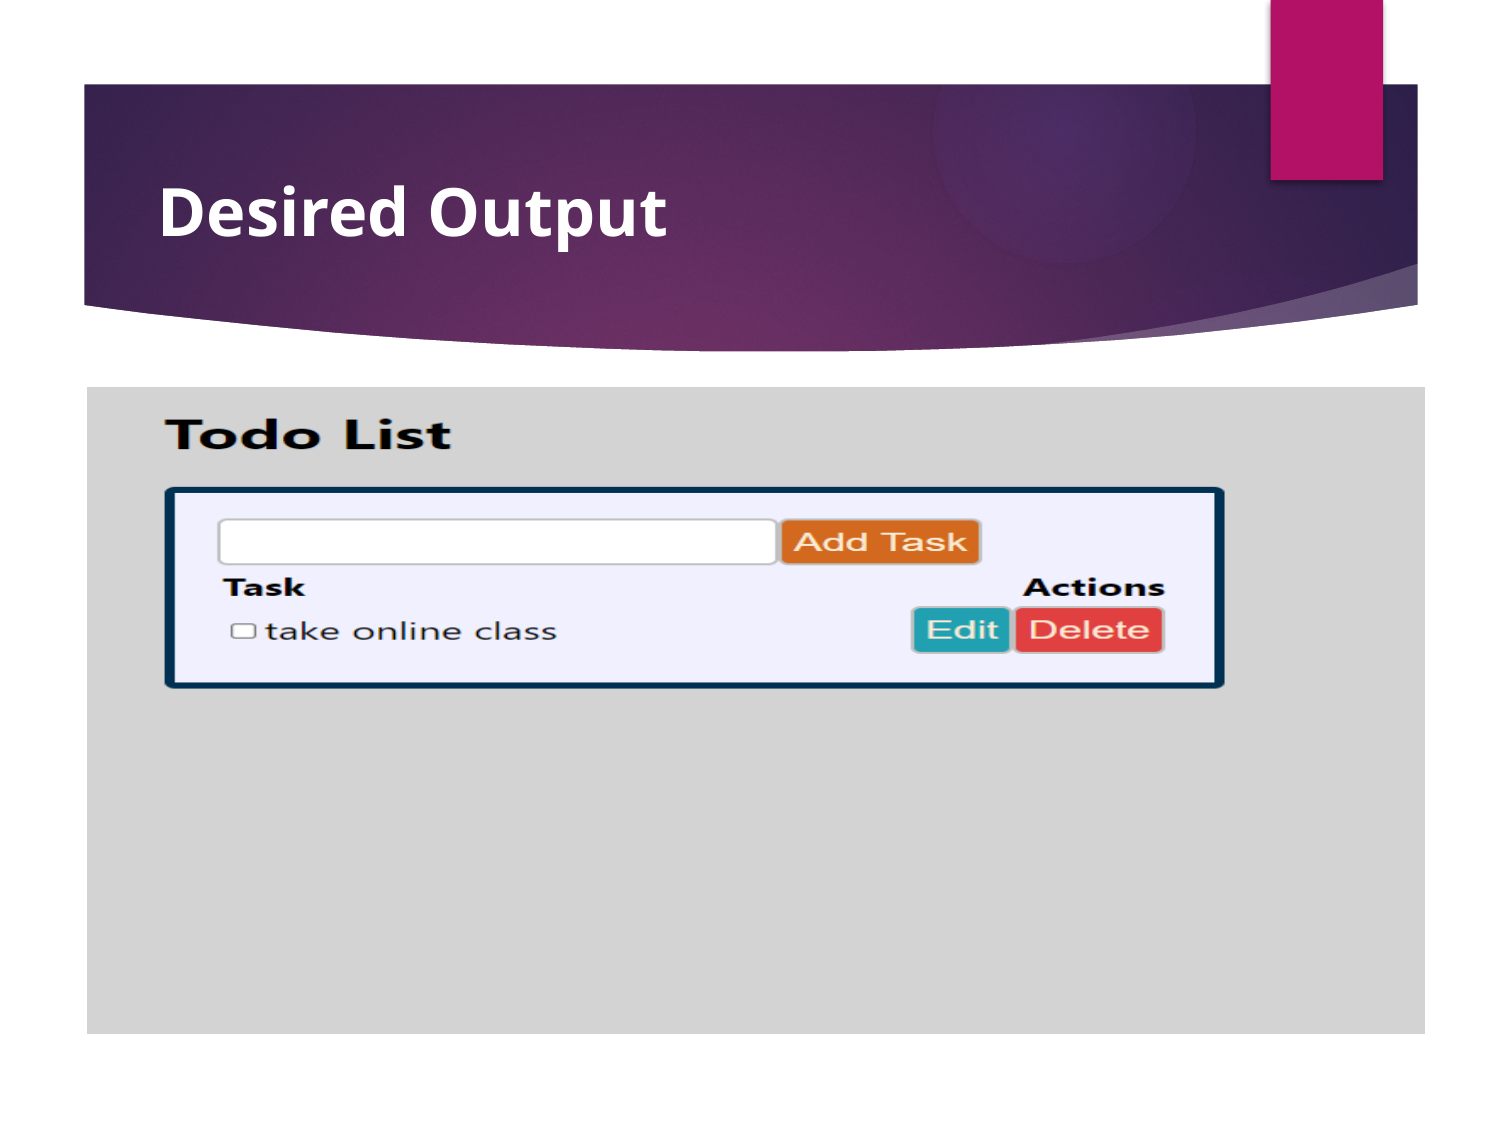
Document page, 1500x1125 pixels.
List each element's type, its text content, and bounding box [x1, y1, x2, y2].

title [46, 23, 1447, 186]
text_box Desired Output [142, 152, 1183, 269]
picture [87, 387, 1426, 1034]
